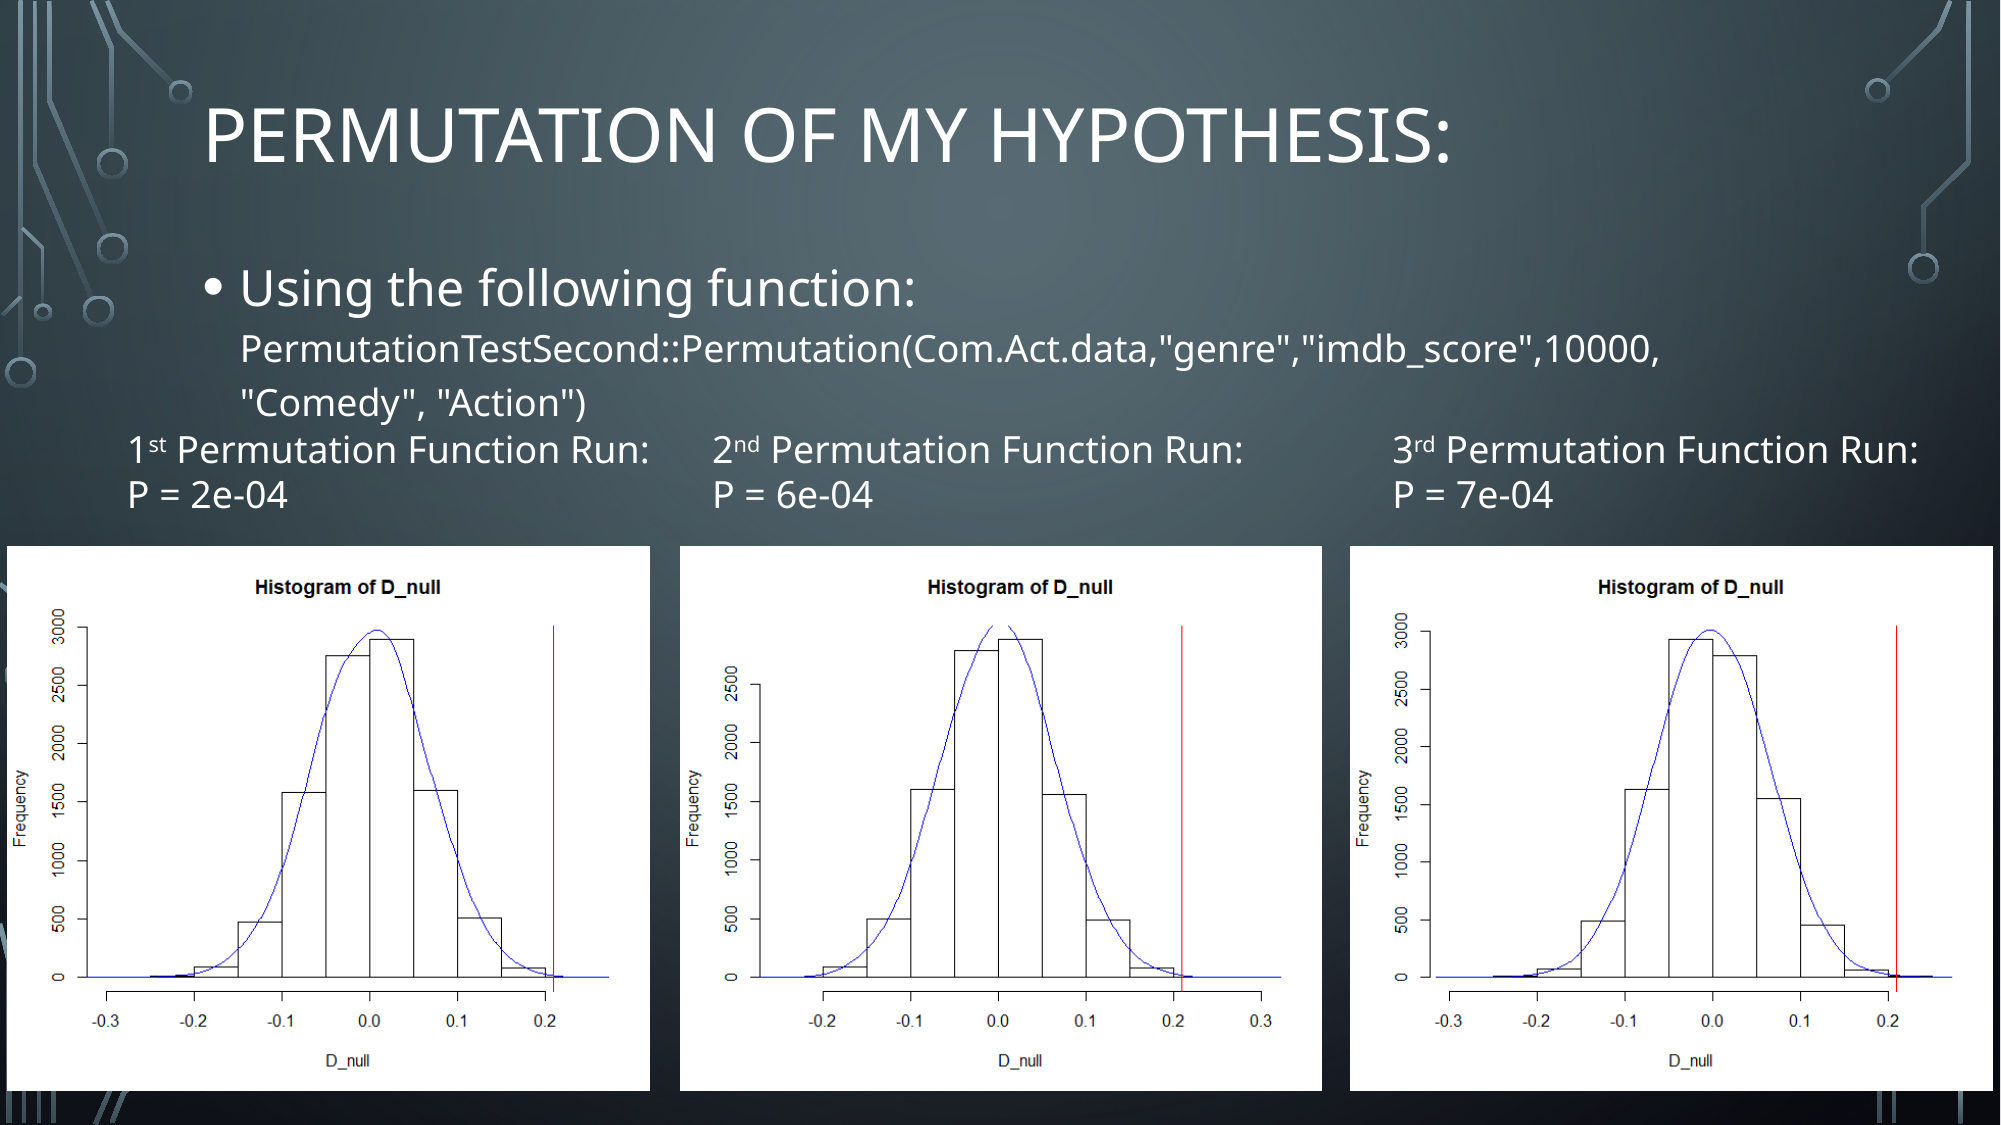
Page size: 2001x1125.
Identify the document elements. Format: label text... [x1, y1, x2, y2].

picture [1350, 546, 1993, 1091]
picture [680, 546, 1322, 1091]
title Permutation of my hypothesis: [187, 17, 1813, 236]
list Using the following function: PermutationTestSecond::Permutation(Com.Act.data,"genre","imdb_score",10000, "Comedy", "Action") [187, 236, 1813, 395]
picture [7, 546, 650, 1091]
text_box 3rd Permutation Function Run: P = 7e-04 [1377, 418, 1970, 546]
text_box 2nd Permutation Function Run: P = 6e-04 [697, 418, 1290, 546]
text_box 1st Permutation Function Run: P = 2e-04 [112, 418, 697, 884]
